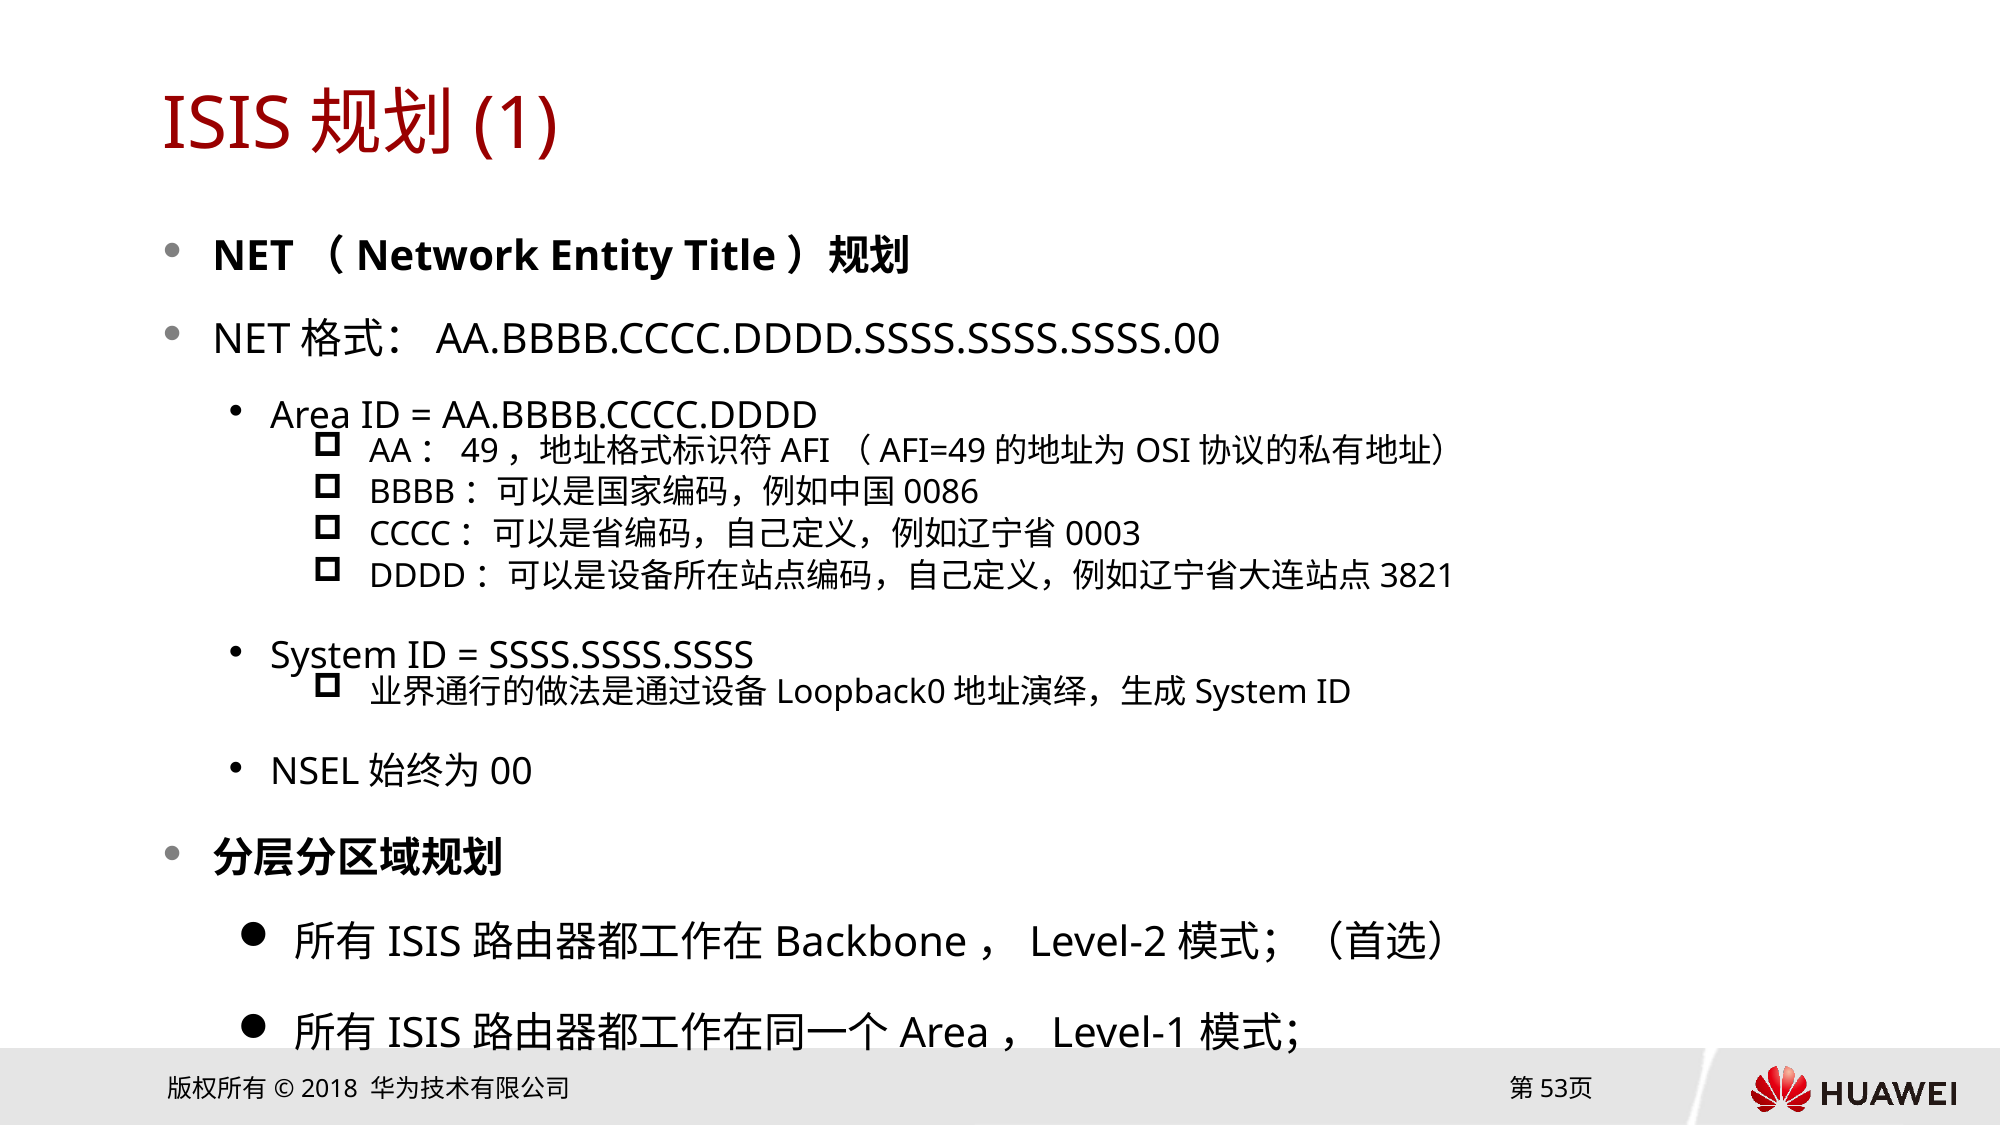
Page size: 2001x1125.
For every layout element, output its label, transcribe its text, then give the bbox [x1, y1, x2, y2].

title ISIS规划(1) [149, 47, 1883, 191]
list NET（Network Entity Title）规划 NET格式：AA.BBBB.CCCC.DDDD.SSSS.SSSS.SSSS.00 Area ID = AA.BBBB.CCCC.DDDD AA：49，地址格式标识符AFI（AFI=49的地址为OSI协议的私有地址） BBBB：可以是国家编码，例如中国0086 CCCC：可以是省编码，自己定义，例如辽宁省0003 DDDD：可以是设备所在站点编码，自己定义，例如辽宁省大连站点3821 System ID = SSSS.SSSS.SSSS 业界通行的做法是通过设备Loopback0地址演绎，生成System ID NSEL始终为00 [149, 202, 1883, 811]
text_box 分层分区域规划 所有ISIS路由器都工作在Backbone，Level-2模式；（首选） 所有ISIS路由器都工作在同一个Area，Level-1模式； [149, 804, 1882, 1006]
picture [0, 1048, 2000, 1125]
